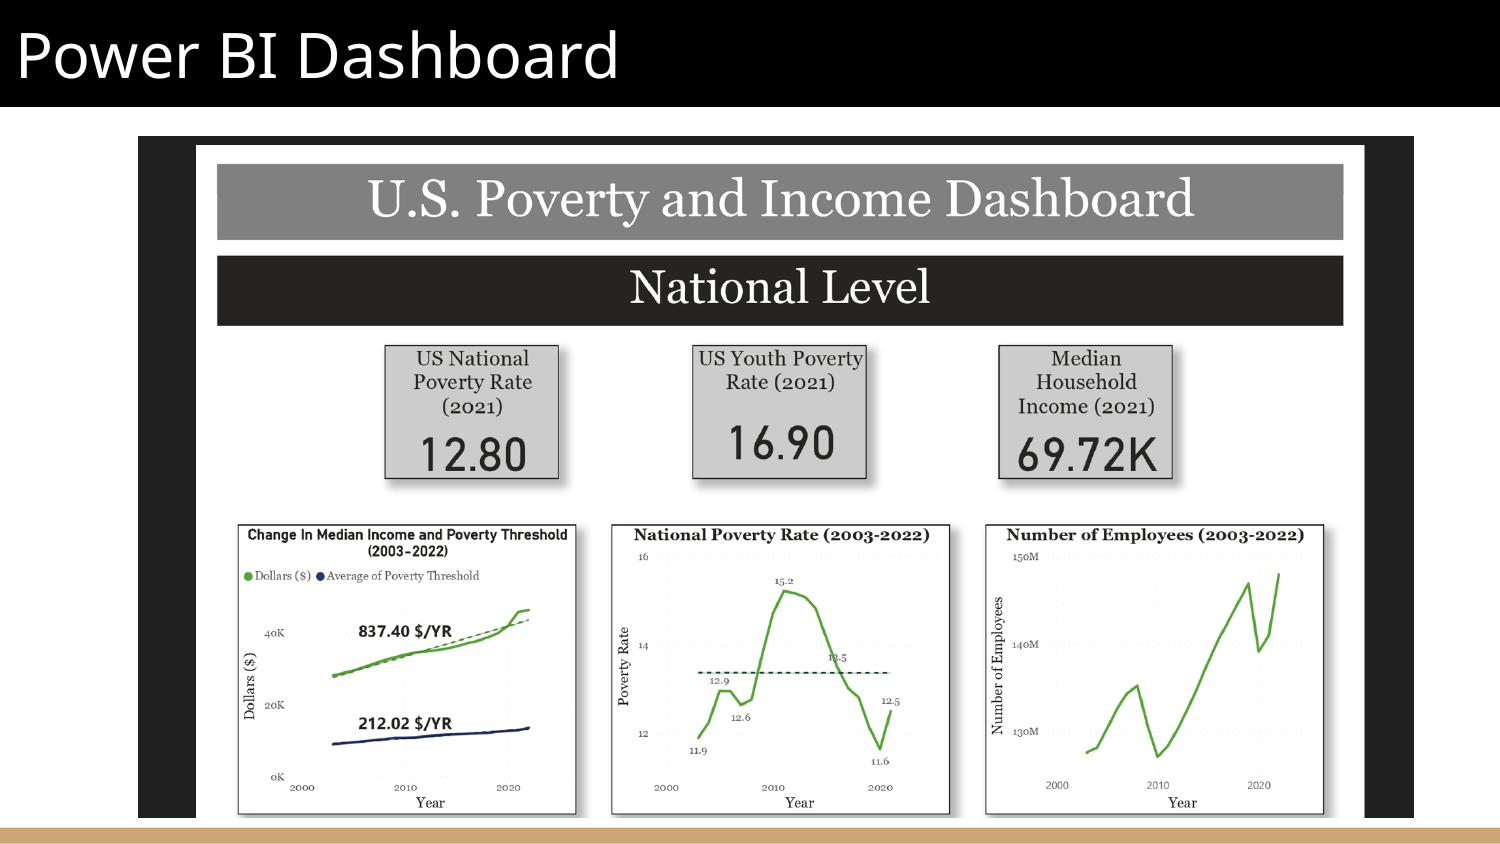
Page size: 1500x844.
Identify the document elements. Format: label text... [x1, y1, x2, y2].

picture [138, 136, 1414, 818]
title Power BI Dashboard [0, 0, 1500, 107]
